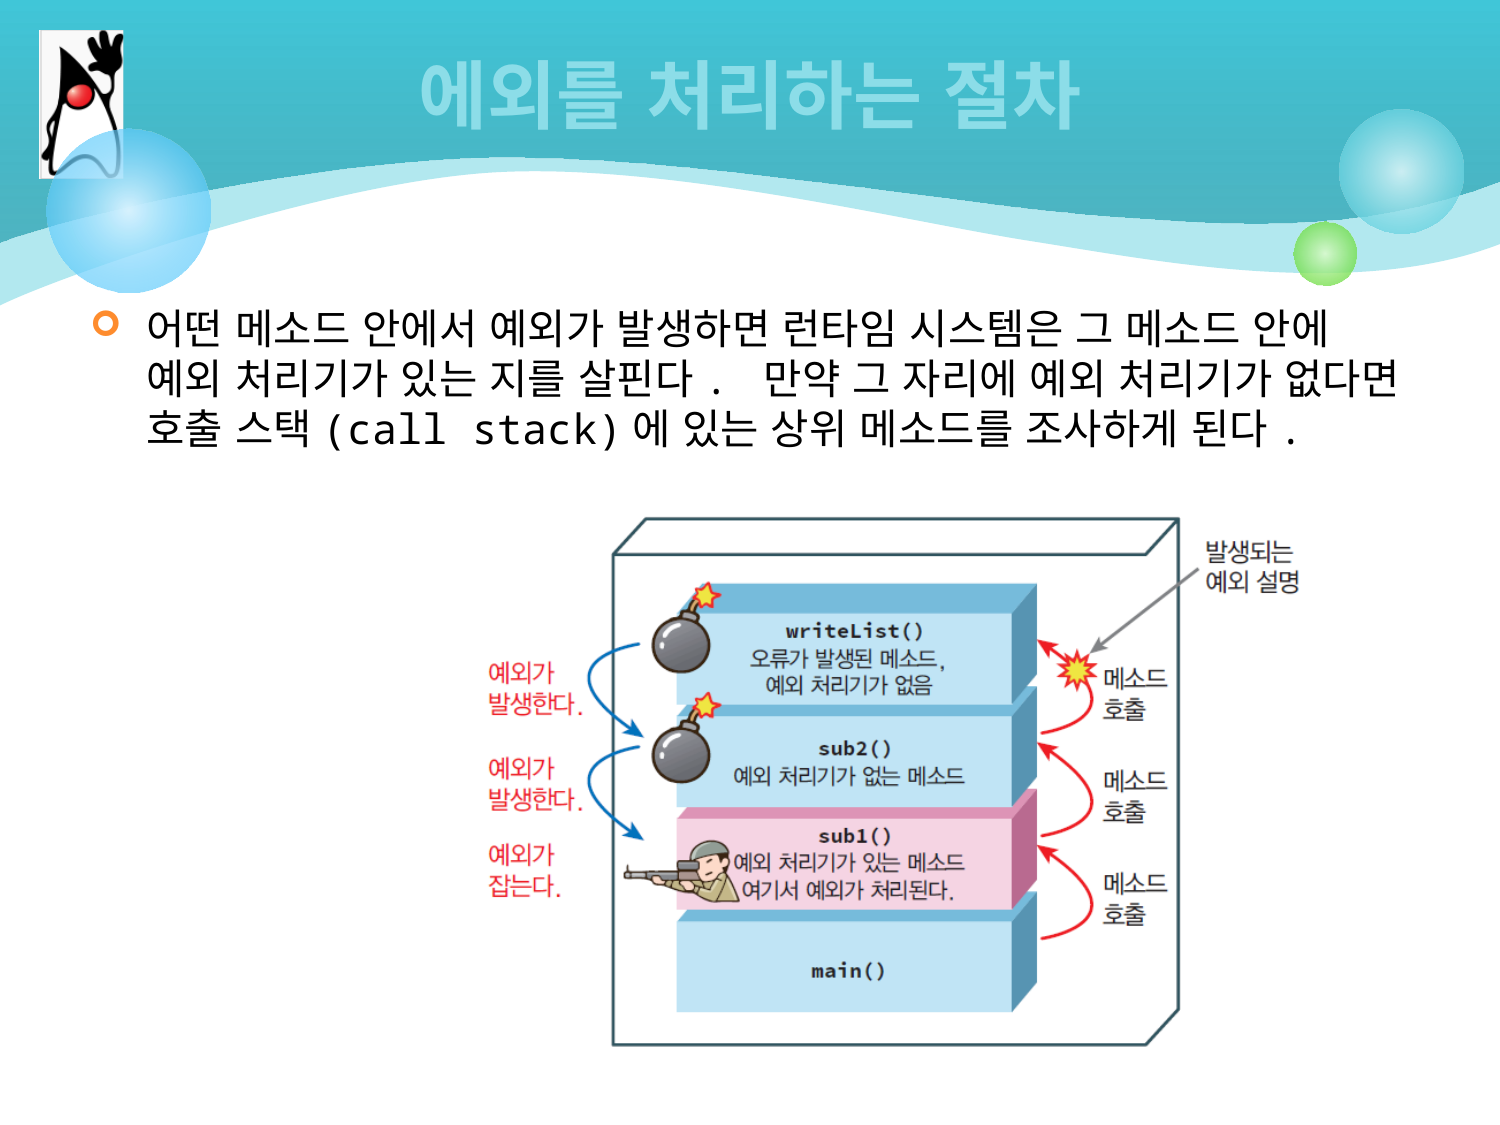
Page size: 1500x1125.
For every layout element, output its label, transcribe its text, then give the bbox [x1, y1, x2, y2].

title 에외를 처리하는 절차 [75, 0, 1425, 188]
list 어떤 메소드 안에서 예외가 발생하면 런타임 시스템은 그 메소드 안에 예외 처리기가 있는 지를 살핀다. 만약 그 자리에 예외 처리기가 없다면 호출 스택(call stack)에 있는 상위 메소드를 조사하게 된다. [75, 295, 1425, 1038]
picture [466, 494, 1319, 1057]
picture [39, 30, 75, 179]
